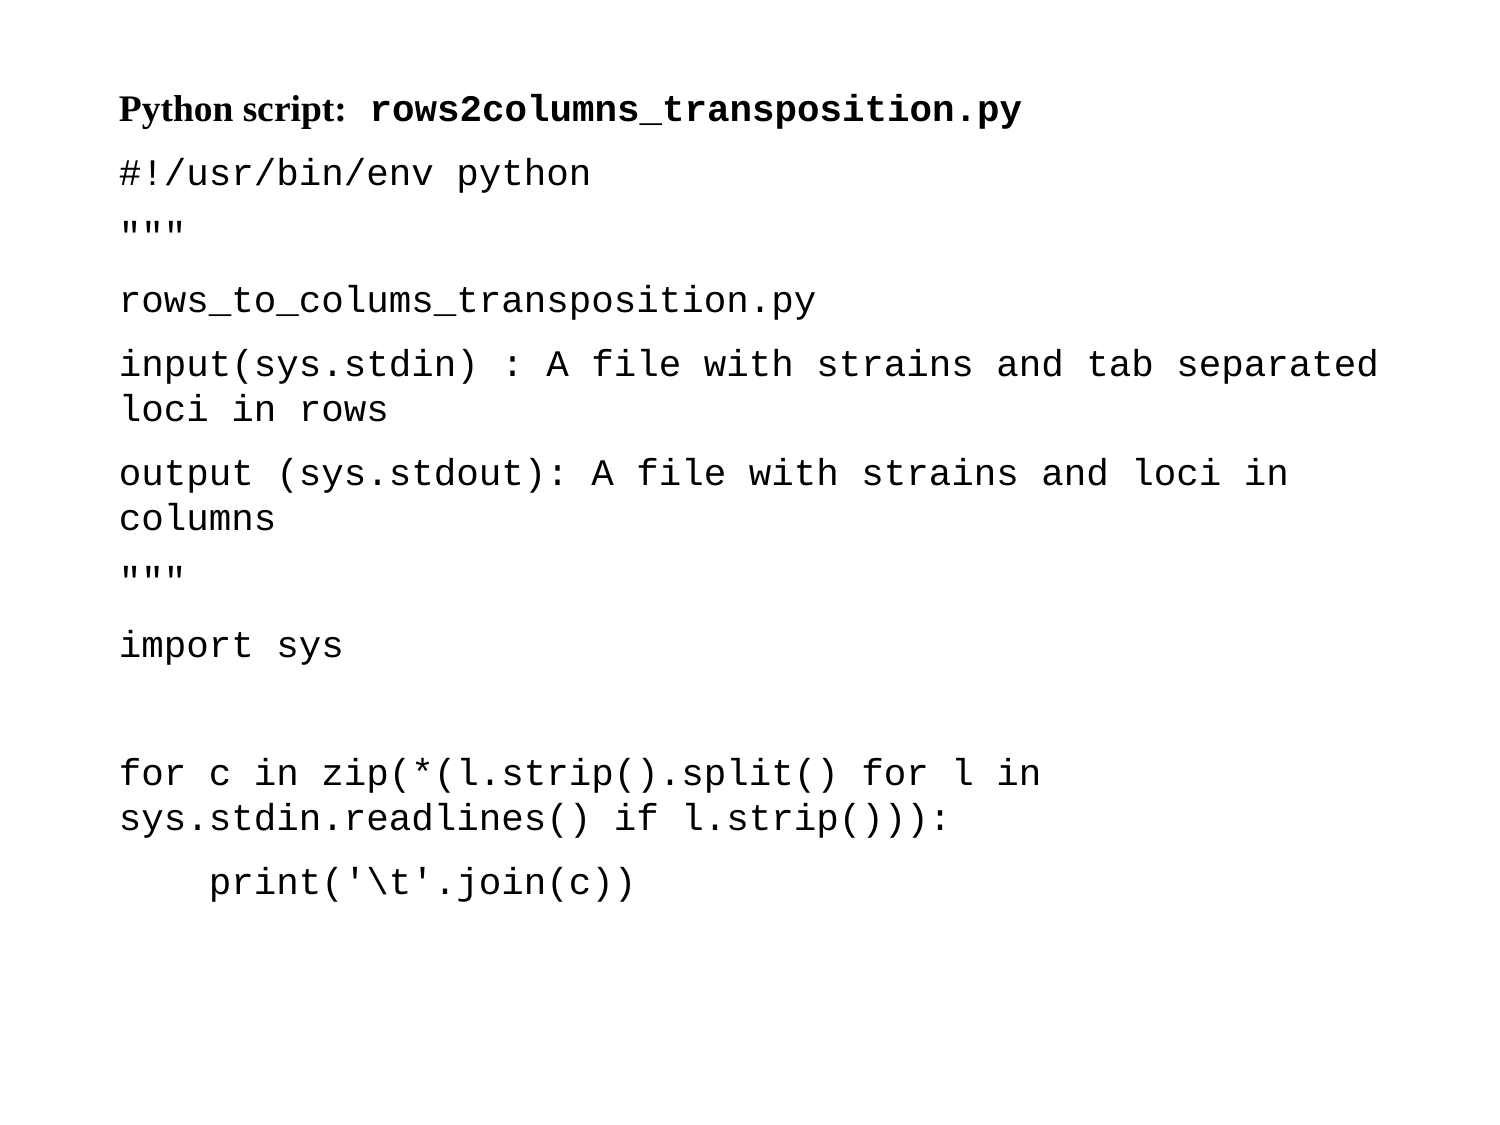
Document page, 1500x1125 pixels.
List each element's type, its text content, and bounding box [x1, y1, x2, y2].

text_box Python script: rows2columns_transposition.py #!/usr/bin/env python """ rows_to_colums_transposition.py input(sys.stdin) : A file with strains and tab separated loci in rows output (sys.stdout): A file with strains and loci in columns """ import sys for c in zip(*(l.strip().split() for l in sys.stdin.readlines() if l.strip())): print('\t'.join(c)) [104, 76, 1423, 909]
